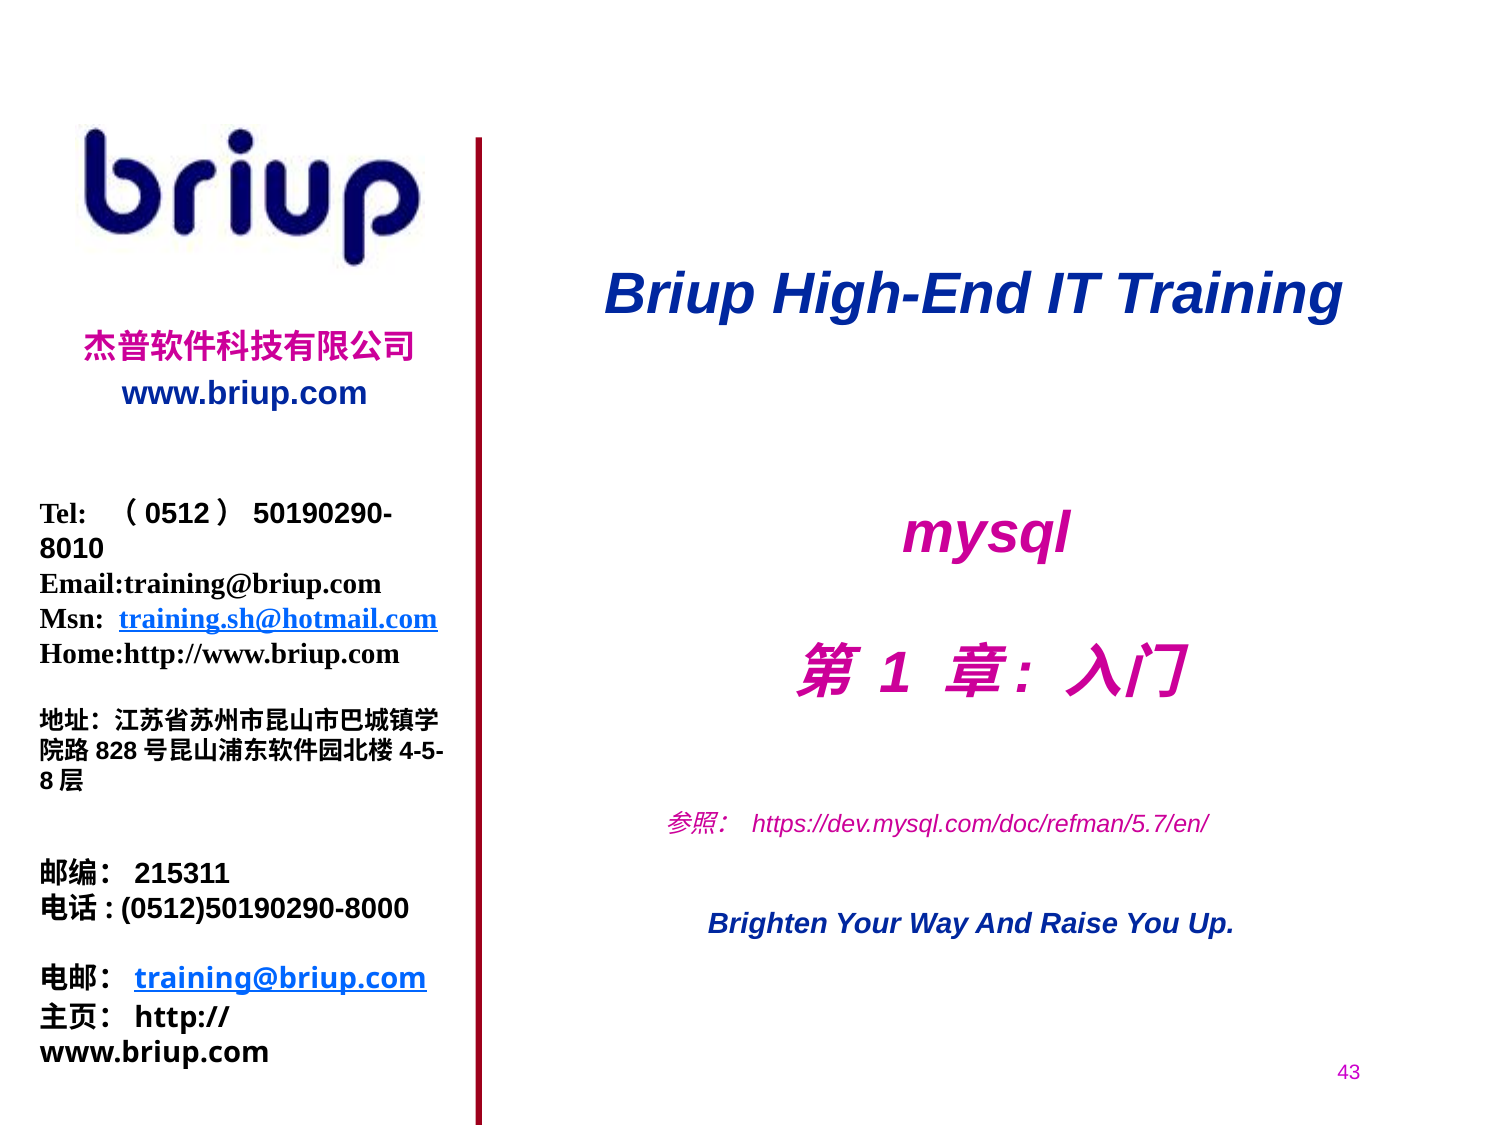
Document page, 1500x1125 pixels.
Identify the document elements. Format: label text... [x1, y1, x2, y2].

text_box 参照： https://dev.mysql.com/doc/refman/5.7/en/ [612, 800, 1263, 845]
picture [75, 124, 425, 275]
title mysql 第 1 章: 入门 [551, 481, 1423, 716]
